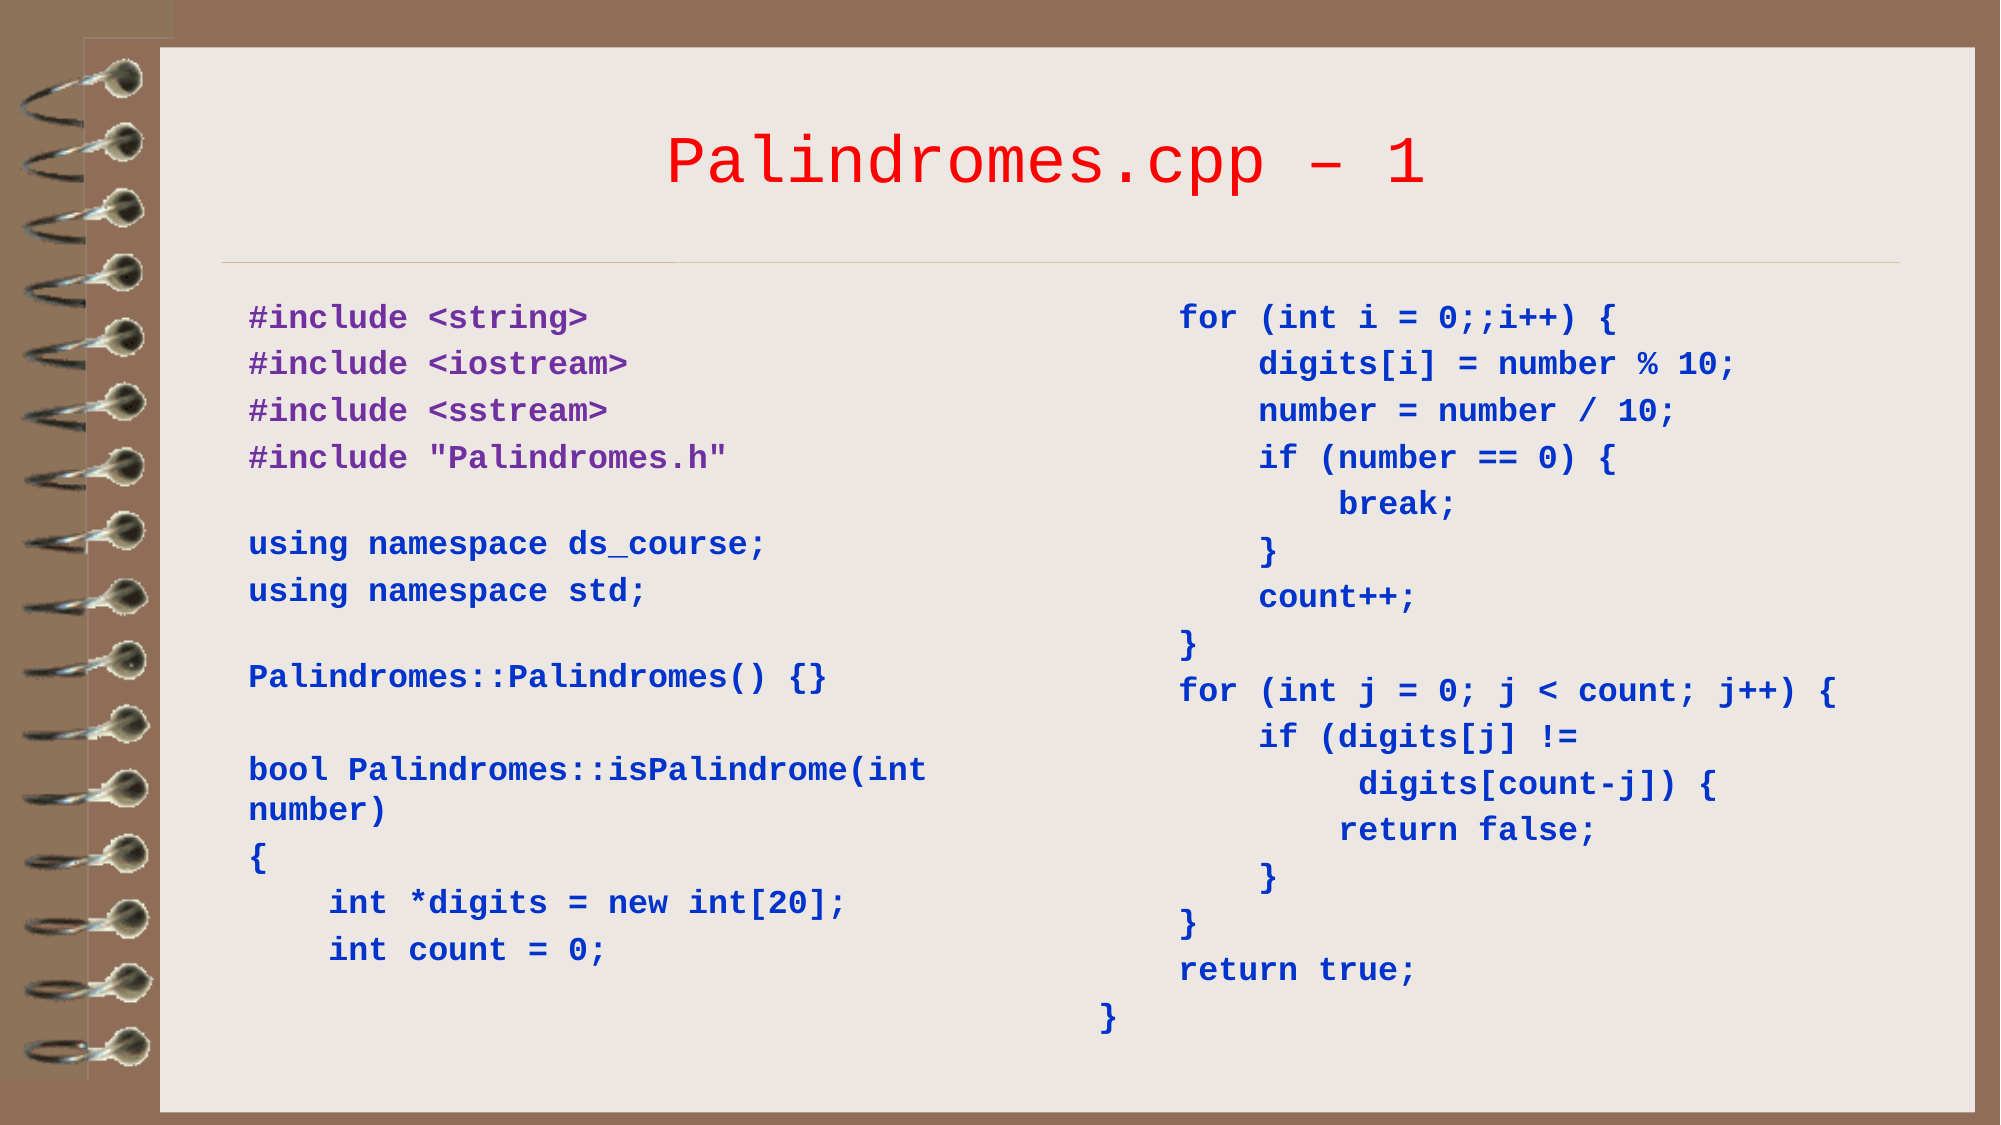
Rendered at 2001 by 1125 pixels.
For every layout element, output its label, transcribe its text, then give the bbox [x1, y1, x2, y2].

list #include <string> #include <iostream> #include <sstream> #include "Palindromes.h" using namespace ds_course; using namespace std; Palindromes::Palindromes() {} bool Palindromes::isPalindrome(int number) { int *digits = new int[20]; int count = 0; [233, 287, 1050, 963]
title Palindromes.cpp – 1 [233, 62, 1900, 250]
picture [0, 0, 175, 1080]
list for (int i = 0;;i++) { digits[i] = number % 10; number = number / 10; if (number == 0) { break; } count++; } for (int j = 0; j < count; j++) { if (digits[j] != digits[count-j]) { return false; } } return true; } [1083, 287, 1900, 963]
